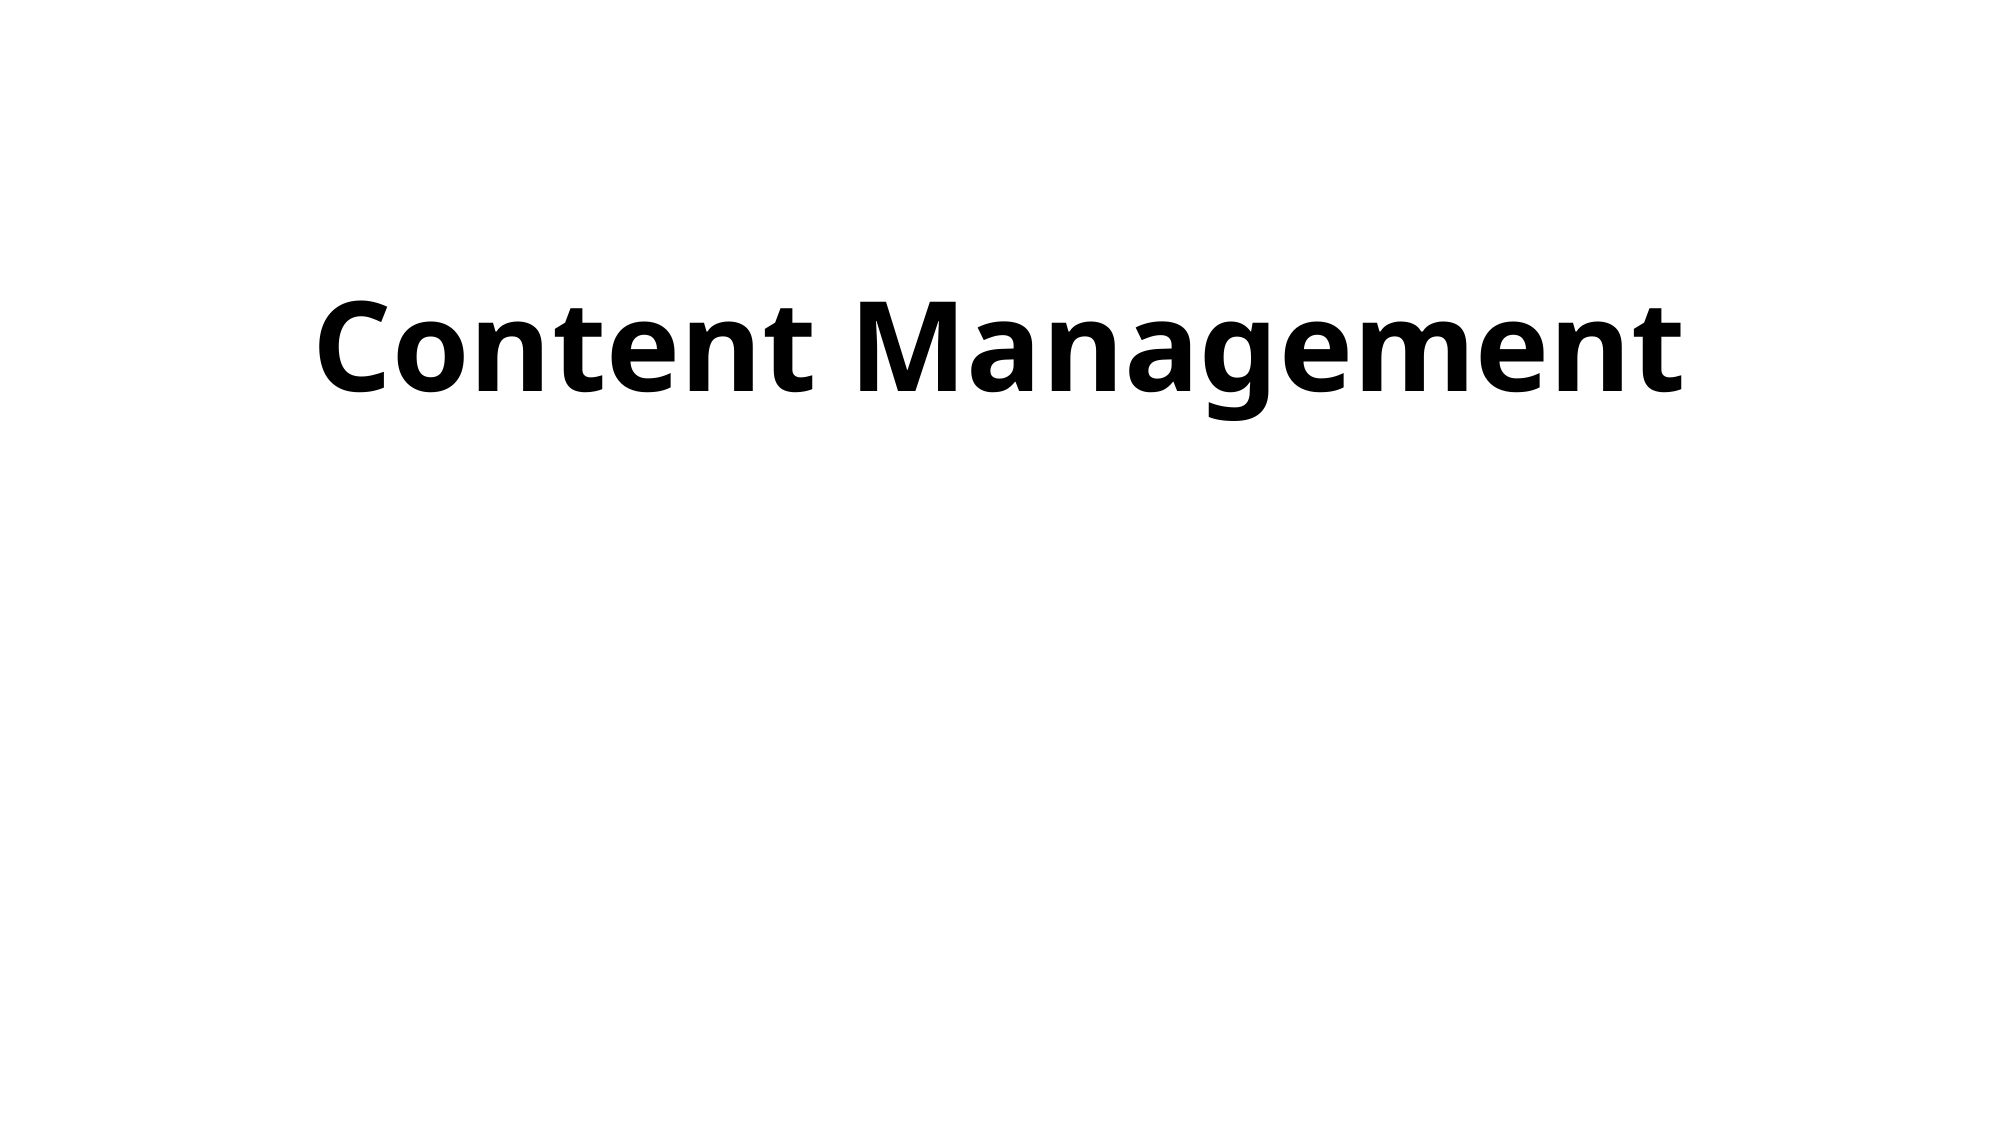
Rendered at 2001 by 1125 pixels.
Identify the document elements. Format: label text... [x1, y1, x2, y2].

title Content Management [249, 184, 1750, 576]
